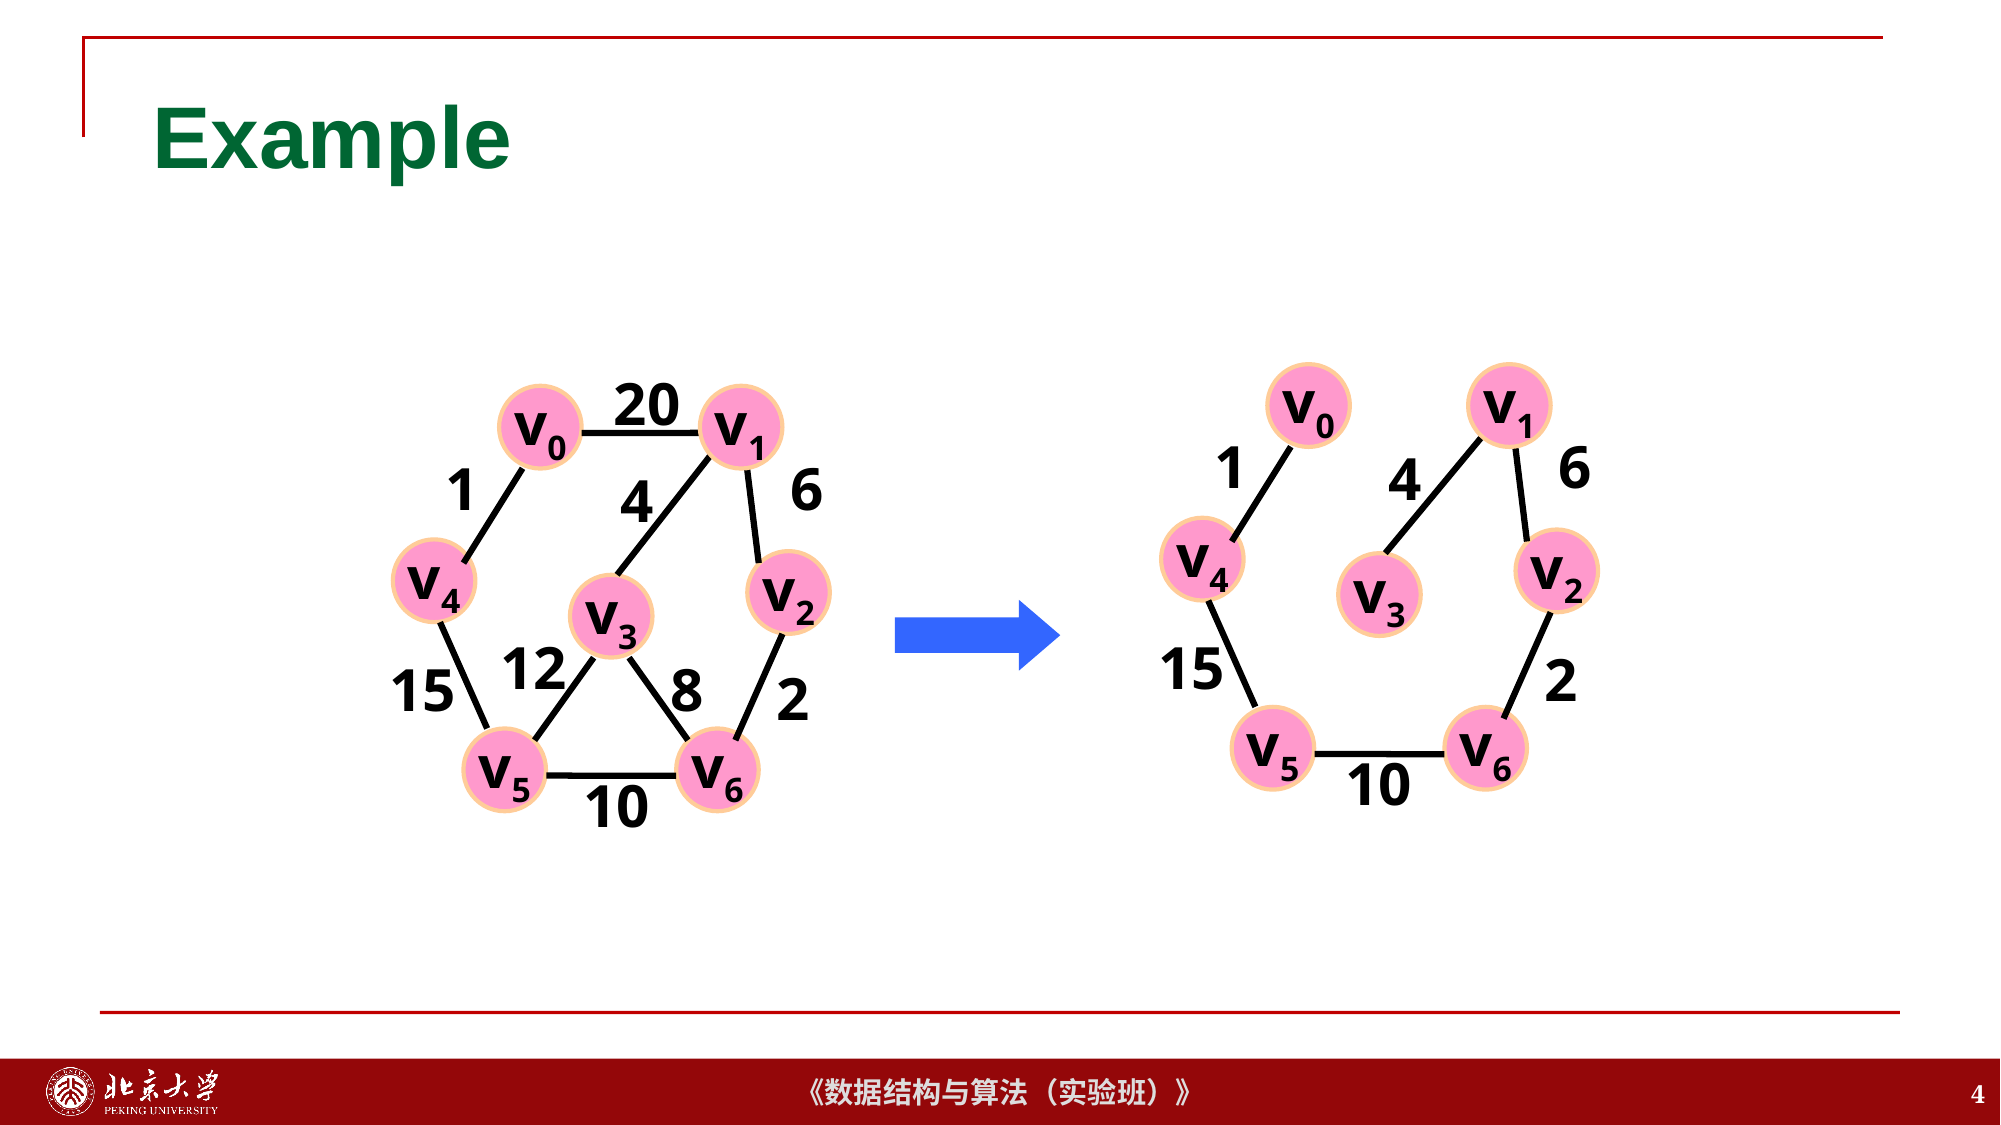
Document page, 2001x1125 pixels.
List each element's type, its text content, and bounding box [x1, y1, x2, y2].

text_box v6 [676, 728, 759, 812]
text_box 15 [1143, 624, 1240, 709]
picture [46, 1067, 218, 1116]
text_box [894, 599, 1061, 671]
text_box 1 [1199, 423, 1263, 508]
text_box v2 [1515, 529, 1599, 613]
text_box 4 [605, 456, 677, 542]
text_box 2 [1530, 636, 1594, 721]
text_box v5 [1231, 706, 1315, 790]
text_box 4 [1373, 435, 1445, 520]
text_box v6 [1444, 706, 1527, 790]
text_box v3 [1338, 553, 1421, 636]
title Example [137, 59, 1863, 209]
text_box 6 [1544, 423, 1608, 508]
text_box 12 [485, 623, 582, 709]
text_box v3 [569, 574, 653, 658]
text_box v4 [392, 539, 476, 623]
text_box v2 [747, 551, 830, 634]
text_box 6 [775, 444, 839, 530]
text_box v5 [463, 728, 546, 812]
text_box v0 [499, 385, 582, 469]
text_box 1 [431, 444, 495, 530]
text_box 10 [1331, 739, 1428, 825]
text_box 15 [375, 645, 472, 731]
text_box 8 [655, 645, 719, 731]
text_box v4 [1161, 517, 1244, 601]
text_box v0 [1267, 364, 1350, 447]
text_box 2 [762, 654, 826, 740]
text_box 10 [568, 761, 665, 846]
text_box v1 [1468, 364, 1551, 447]
text_box v1 [699, 385, 783, 469]
text_box 20 [599, 359, 696, 445]
slide_number 4 [1550, 1065, 2000, 1125]
